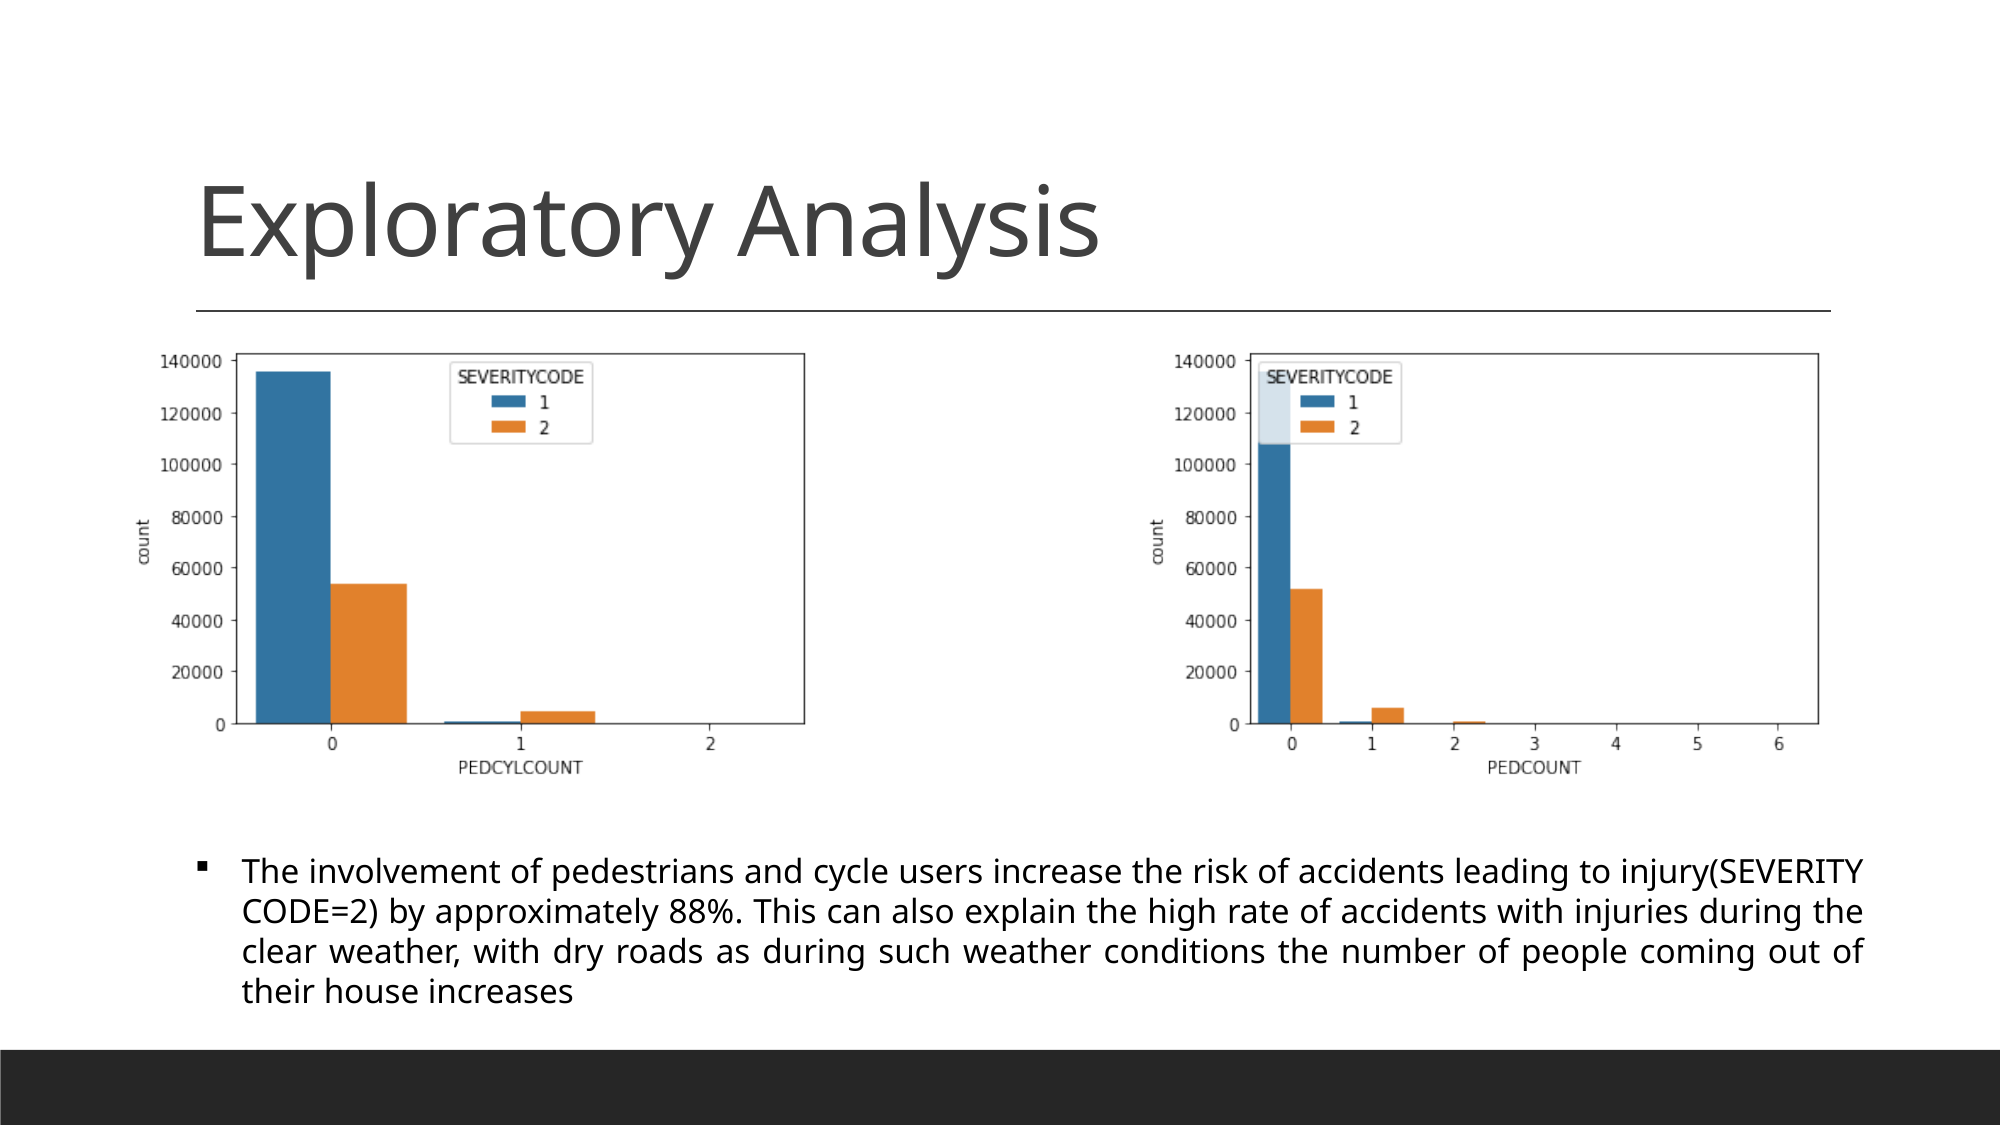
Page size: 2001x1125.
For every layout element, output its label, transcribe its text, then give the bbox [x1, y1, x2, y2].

title Exploratory Analysis [180, 47, 1830, 285]
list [123, 342, 816, 788]
picture [1138, 342, 1831, 788]
text_box The involvement of pedestrians and cycle users increase the risk of accidents leading to injury(SEVERITY CODE=2) by approximately 88%. This can also explain the high rate of accidents with injuries during the clear weather, with dry roads as during such weather conditions the number of people coming out of their house increases [180, 843, 1882, 1058]
